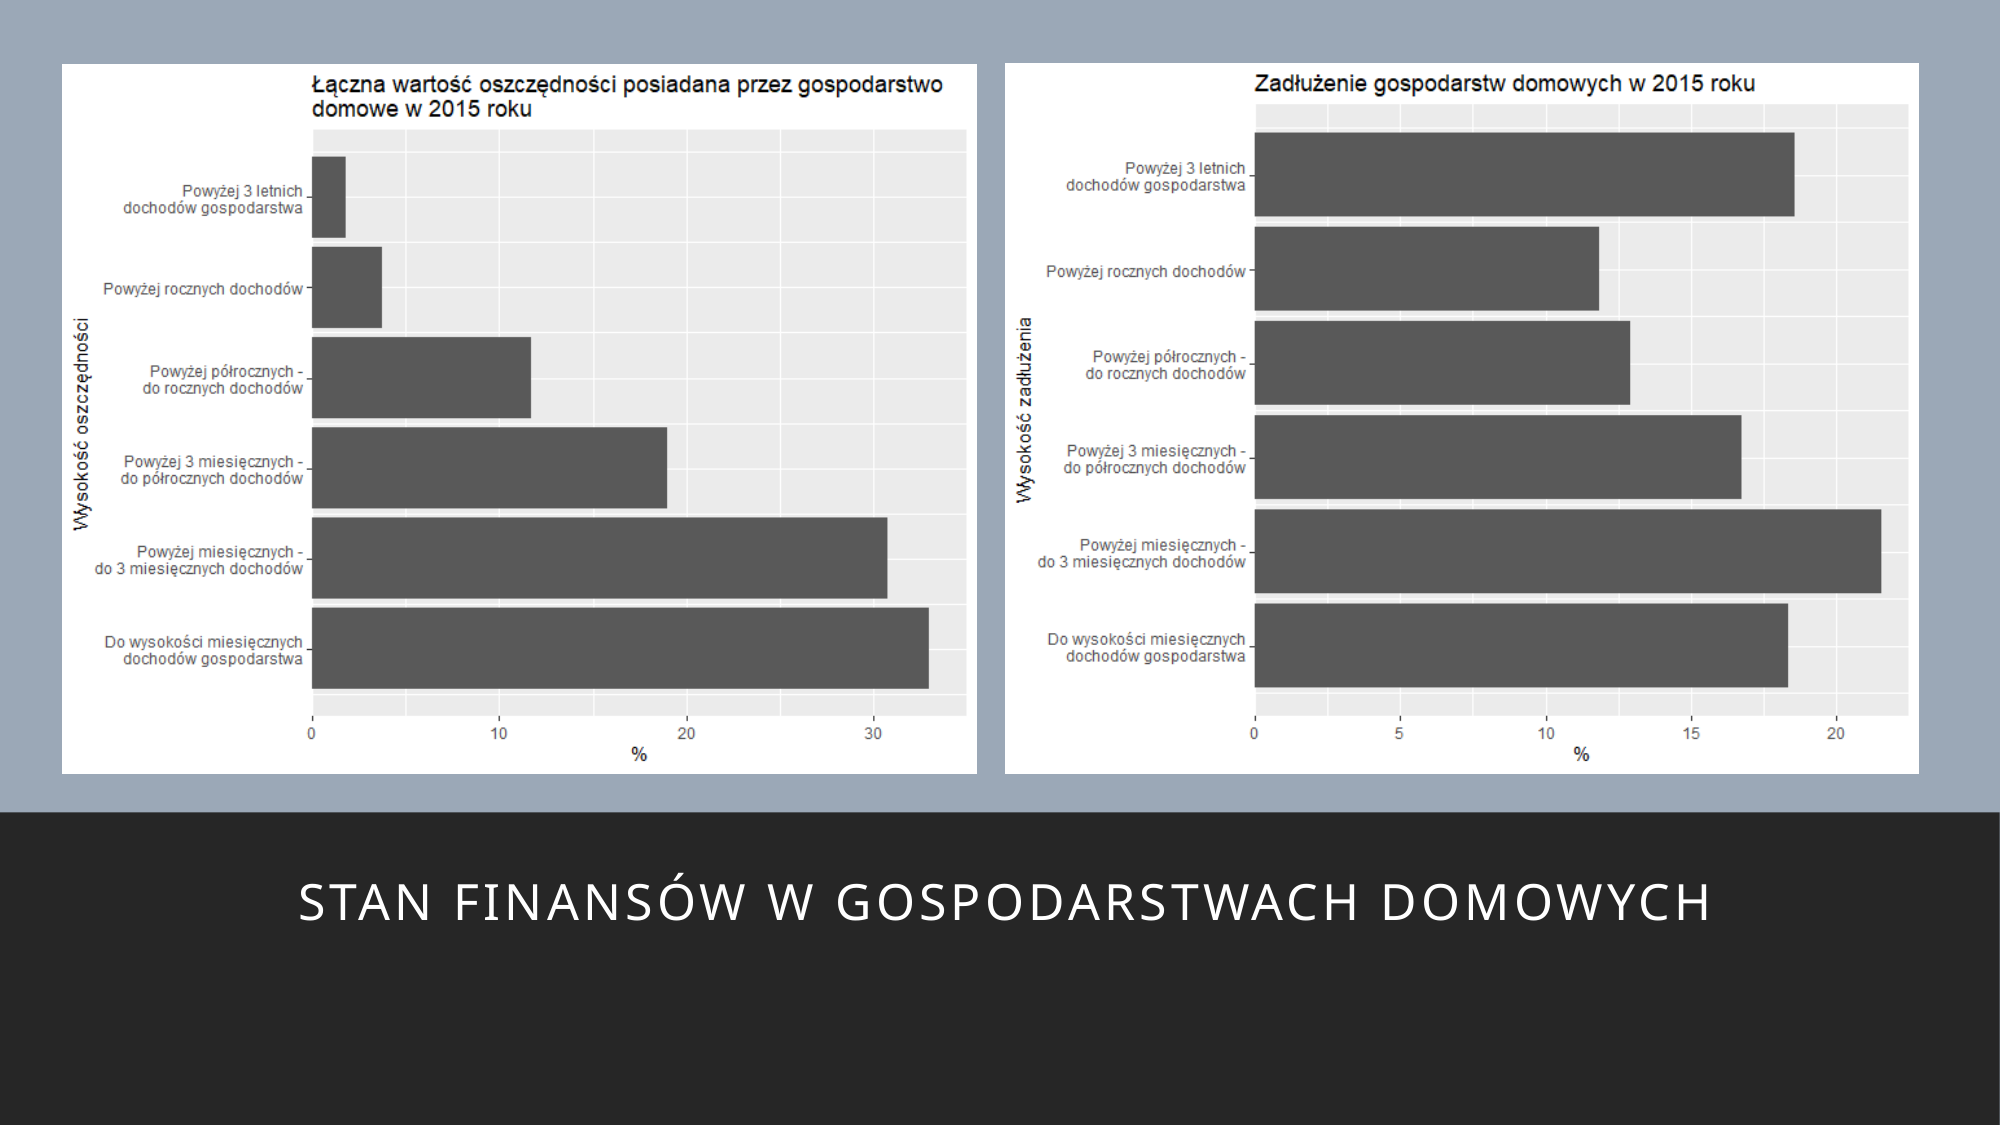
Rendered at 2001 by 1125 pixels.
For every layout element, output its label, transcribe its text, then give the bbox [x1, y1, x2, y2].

picture [62, 63, 977, 775]
subtitle Stan finansów w gospodarstwach domowych [180, 857, 1831, 1045]
text_box [0, 0, 2000, 811]
picture [1004, 63, 1920, 774]
text_box [0, 811, 2000, 1125]
